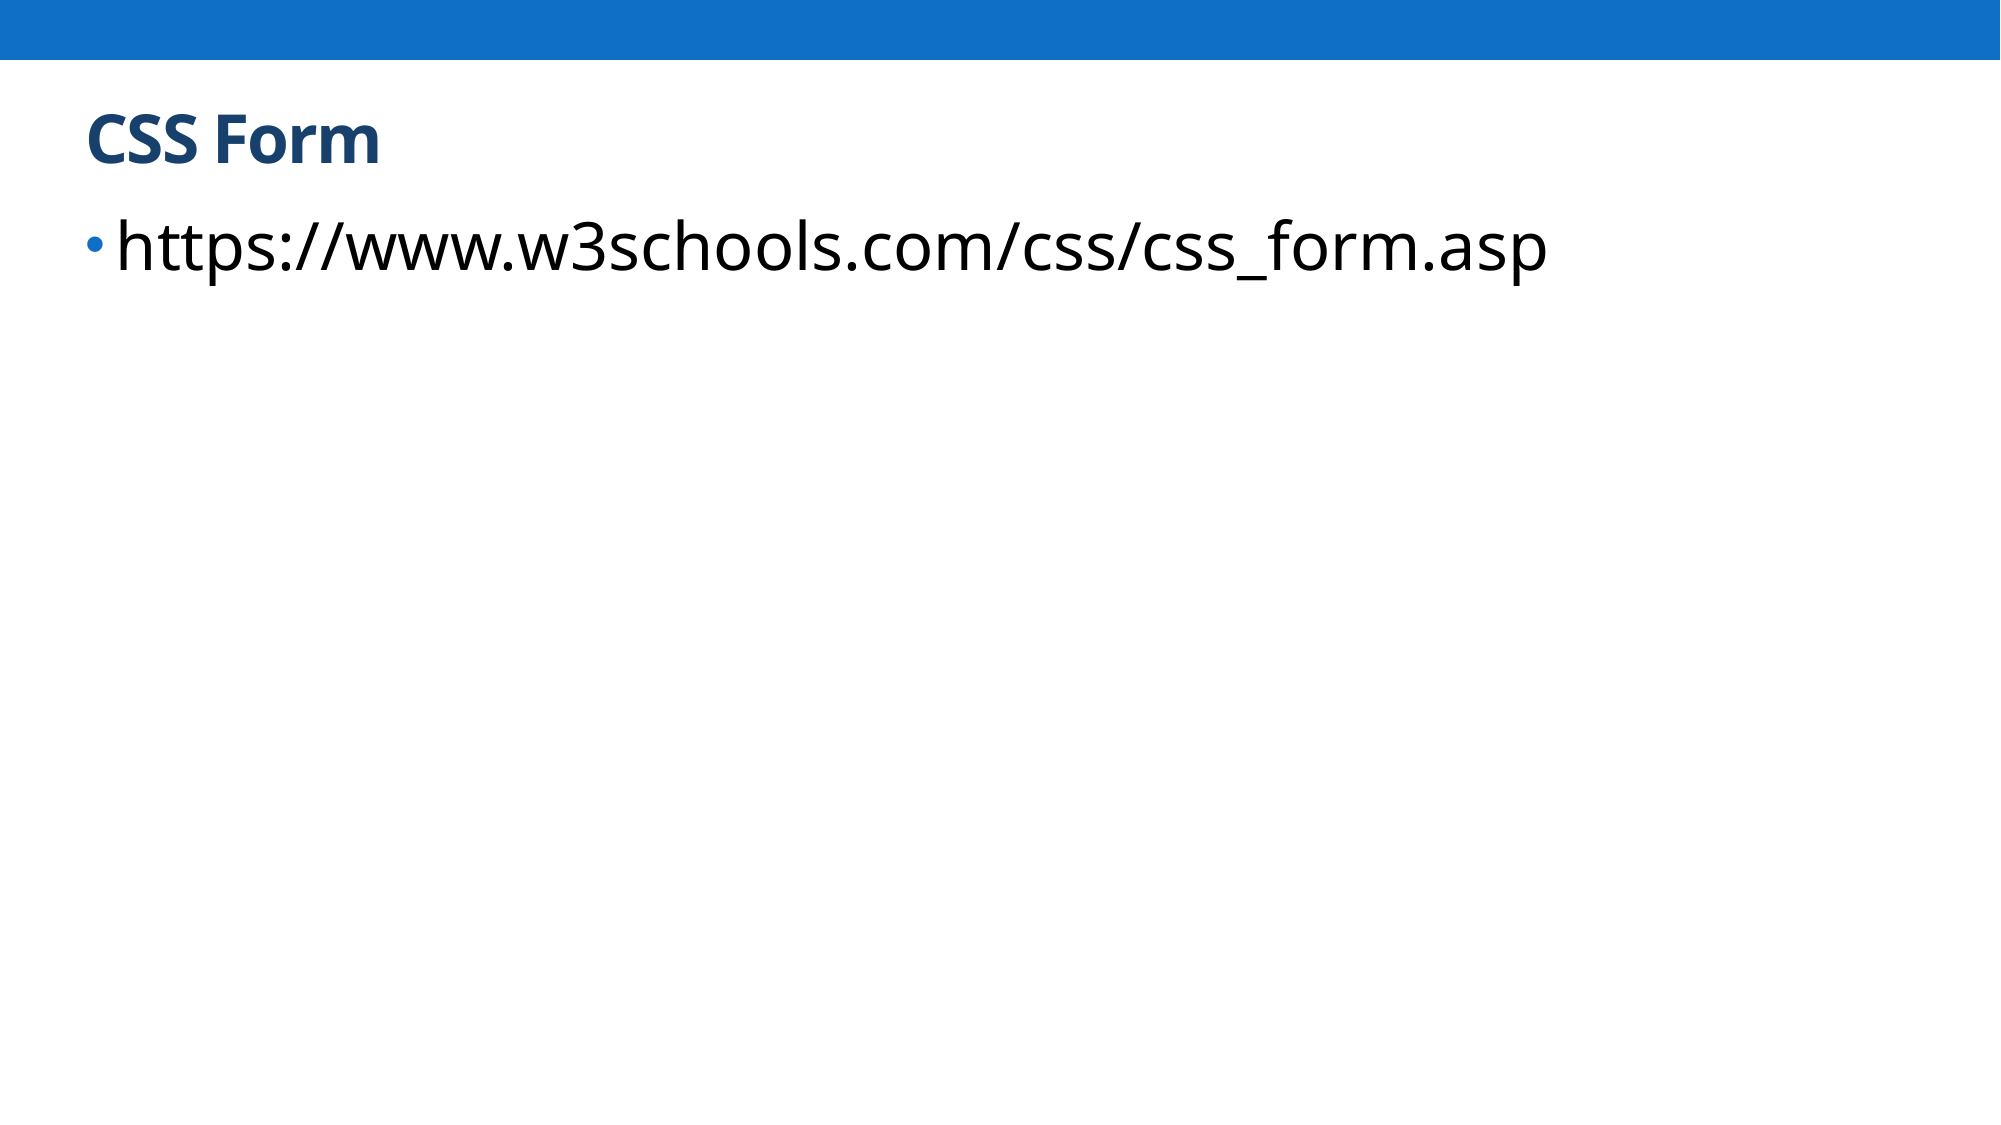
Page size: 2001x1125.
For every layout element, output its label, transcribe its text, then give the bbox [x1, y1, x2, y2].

list https://www.w3schools.com/css/css_form.asp [70, 196, 1900, 1063]
title CSS Form [70, 87, 1900, 185]
